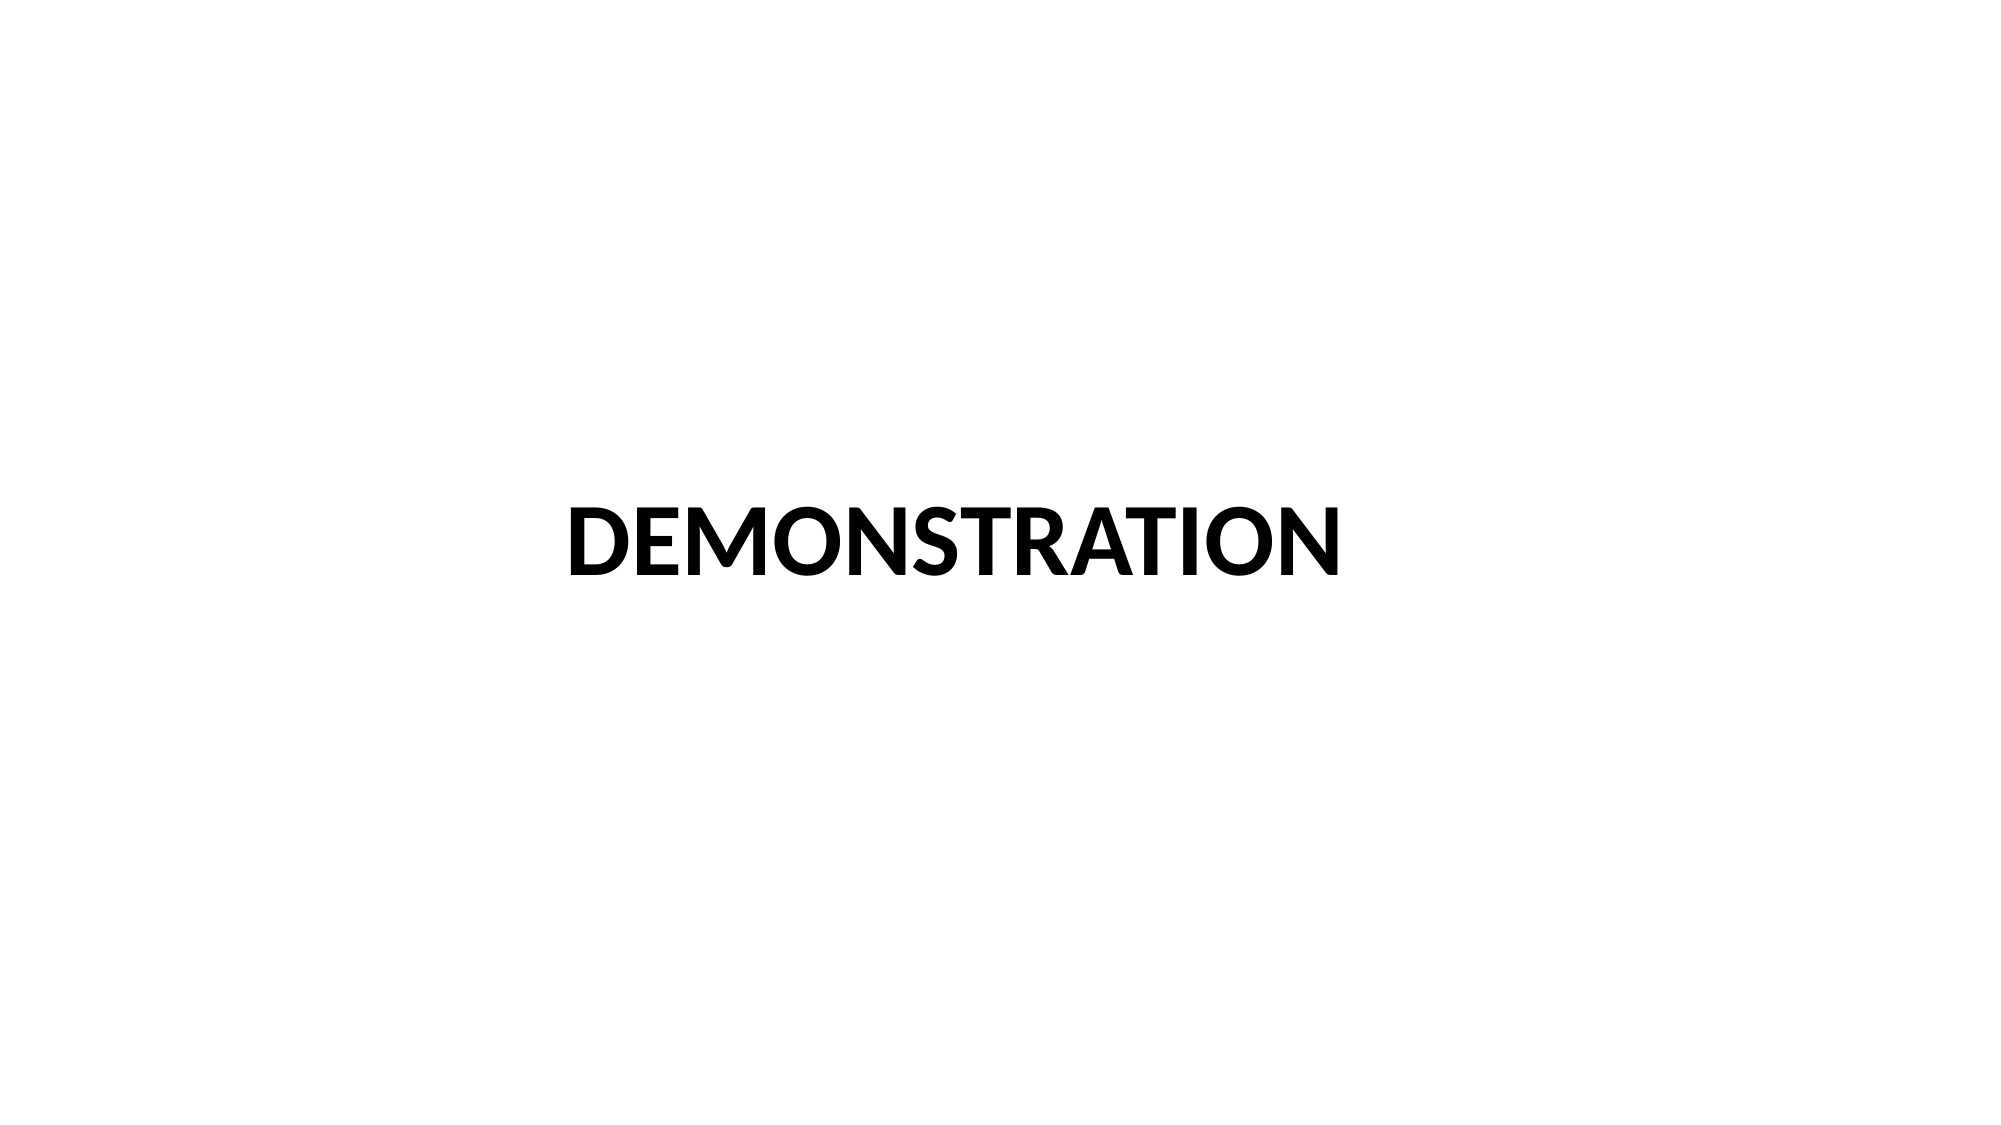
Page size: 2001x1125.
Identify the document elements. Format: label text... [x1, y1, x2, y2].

text_box DEMONSTRATION [550, 464, 1410, 604]
